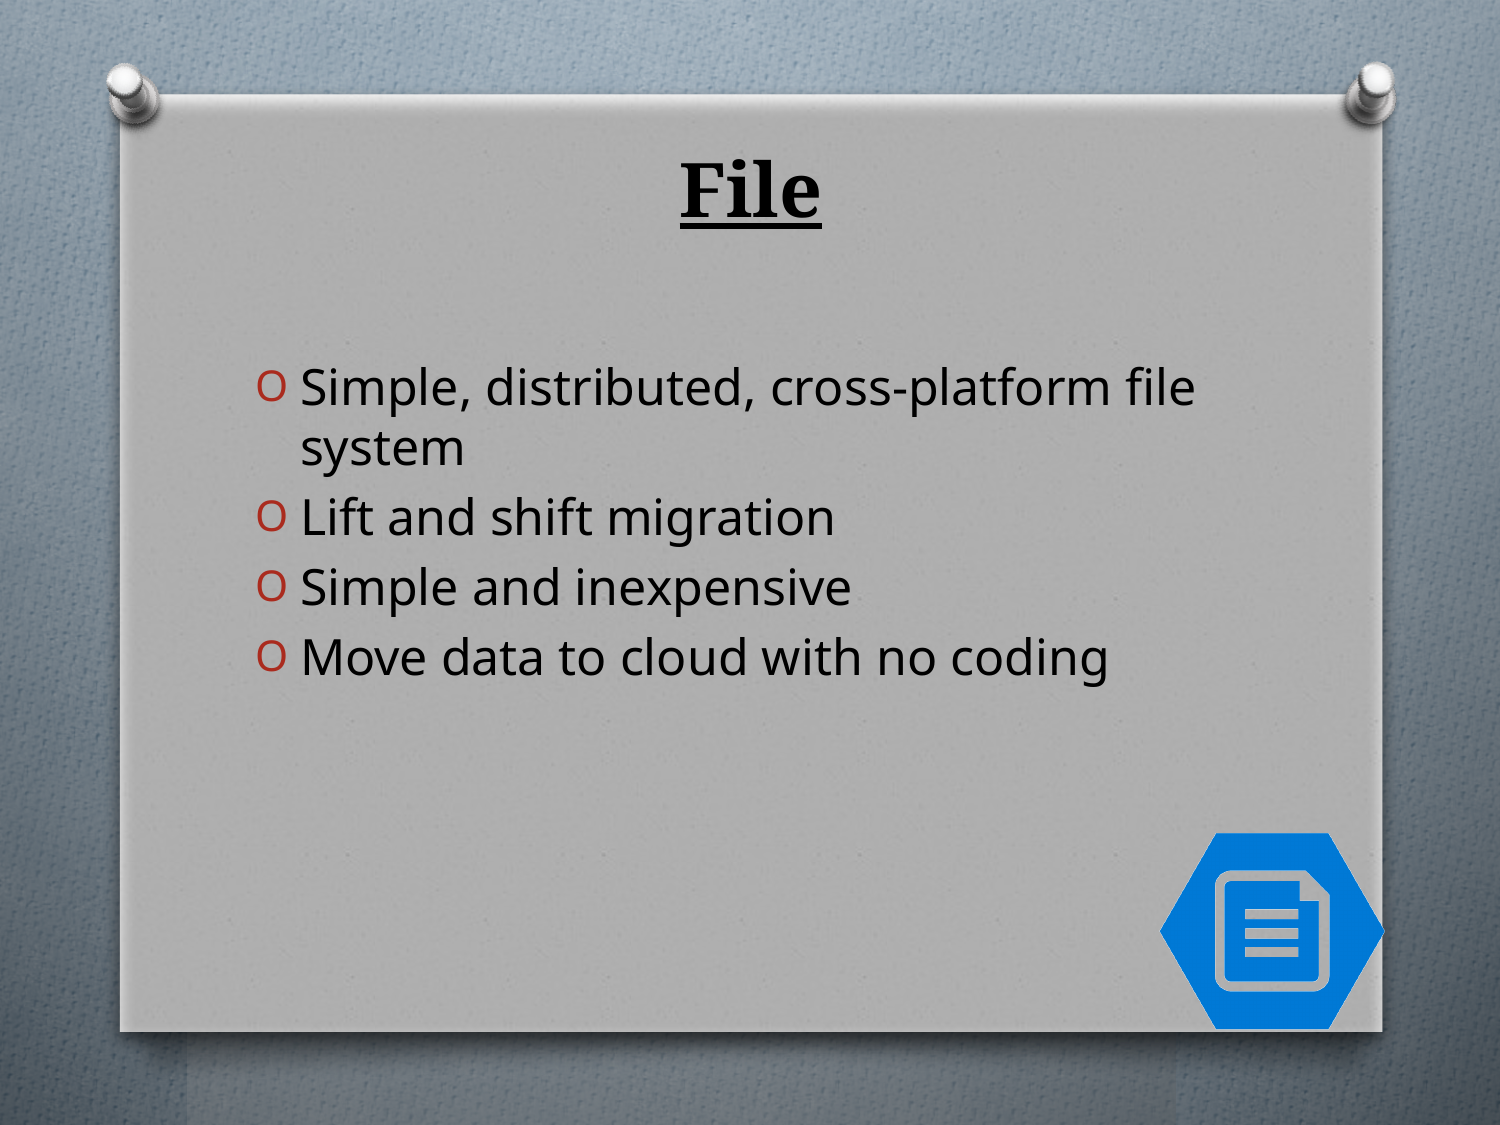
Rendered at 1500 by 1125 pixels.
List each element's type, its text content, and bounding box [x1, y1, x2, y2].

title File [179, 134, 1323, 332]
picture [1159, 817, 1386, 1046]
picture [75, 29, 198, 153]
list Simple, distributed, cross-platform file system Lift and shift migration Simple and inexpensive Move data to cloud with no coding [240, 347, 1257, 939]
picture [1317, 35, 1439, 156]
